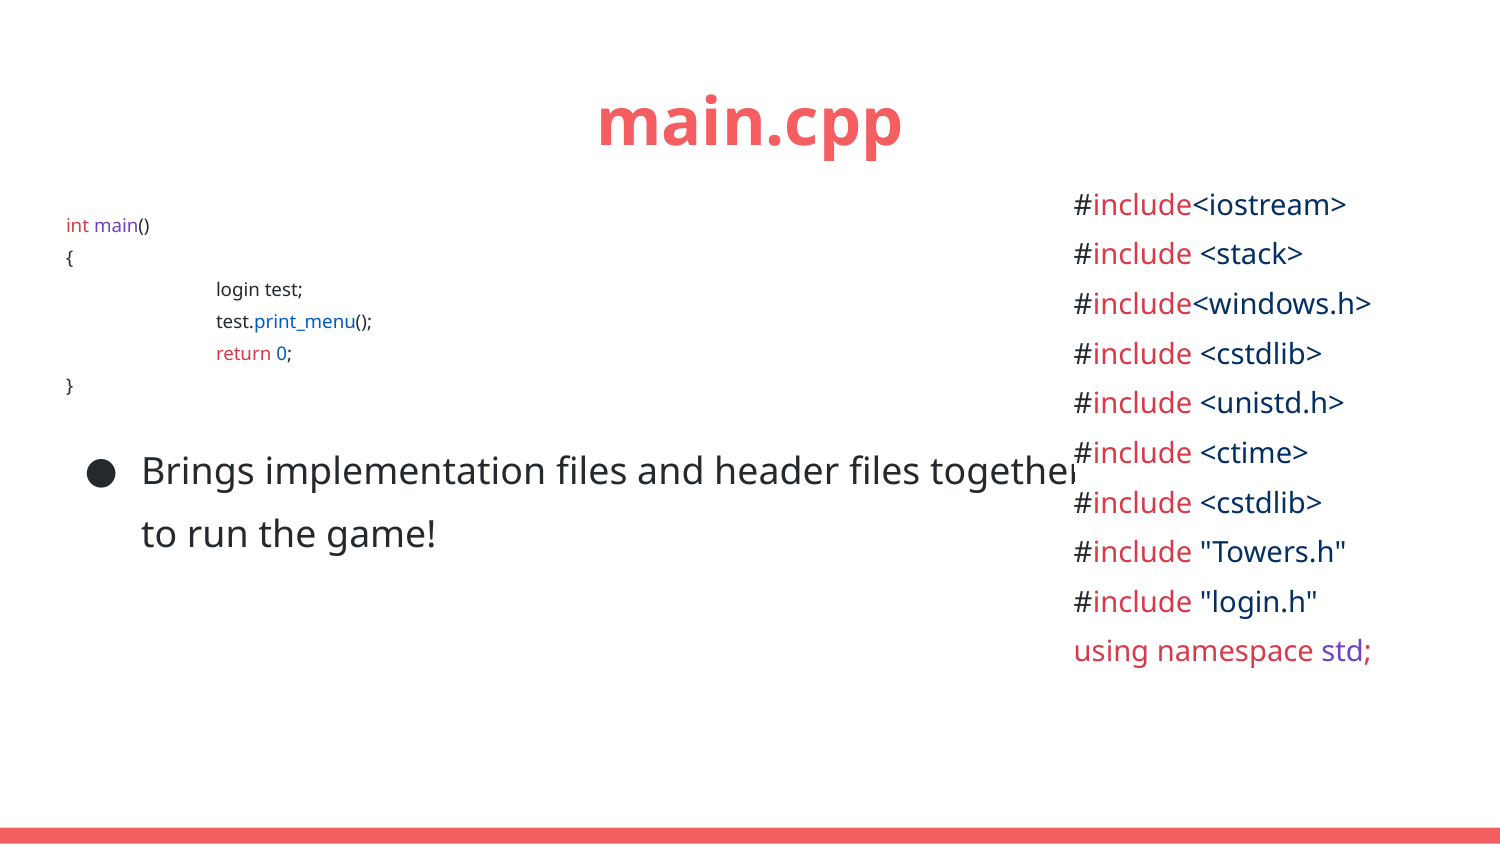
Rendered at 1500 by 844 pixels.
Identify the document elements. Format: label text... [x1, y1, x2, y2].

text_box #include<iostream> #include <stack> #include<windows.h> #include <cstdlib> #include <unistd.h> #include <ctime> #include <cstdlib> #include "Towers.h" #include "login.h" using namespace std; [1058, 156, 1449, 305]
list int main() { login test; test.print_menu(); return 0; } Brings implementation files and header files together to run the game! [51, 189, 1105, 750]
title main.cpp [51, 64, 1449, 167]
